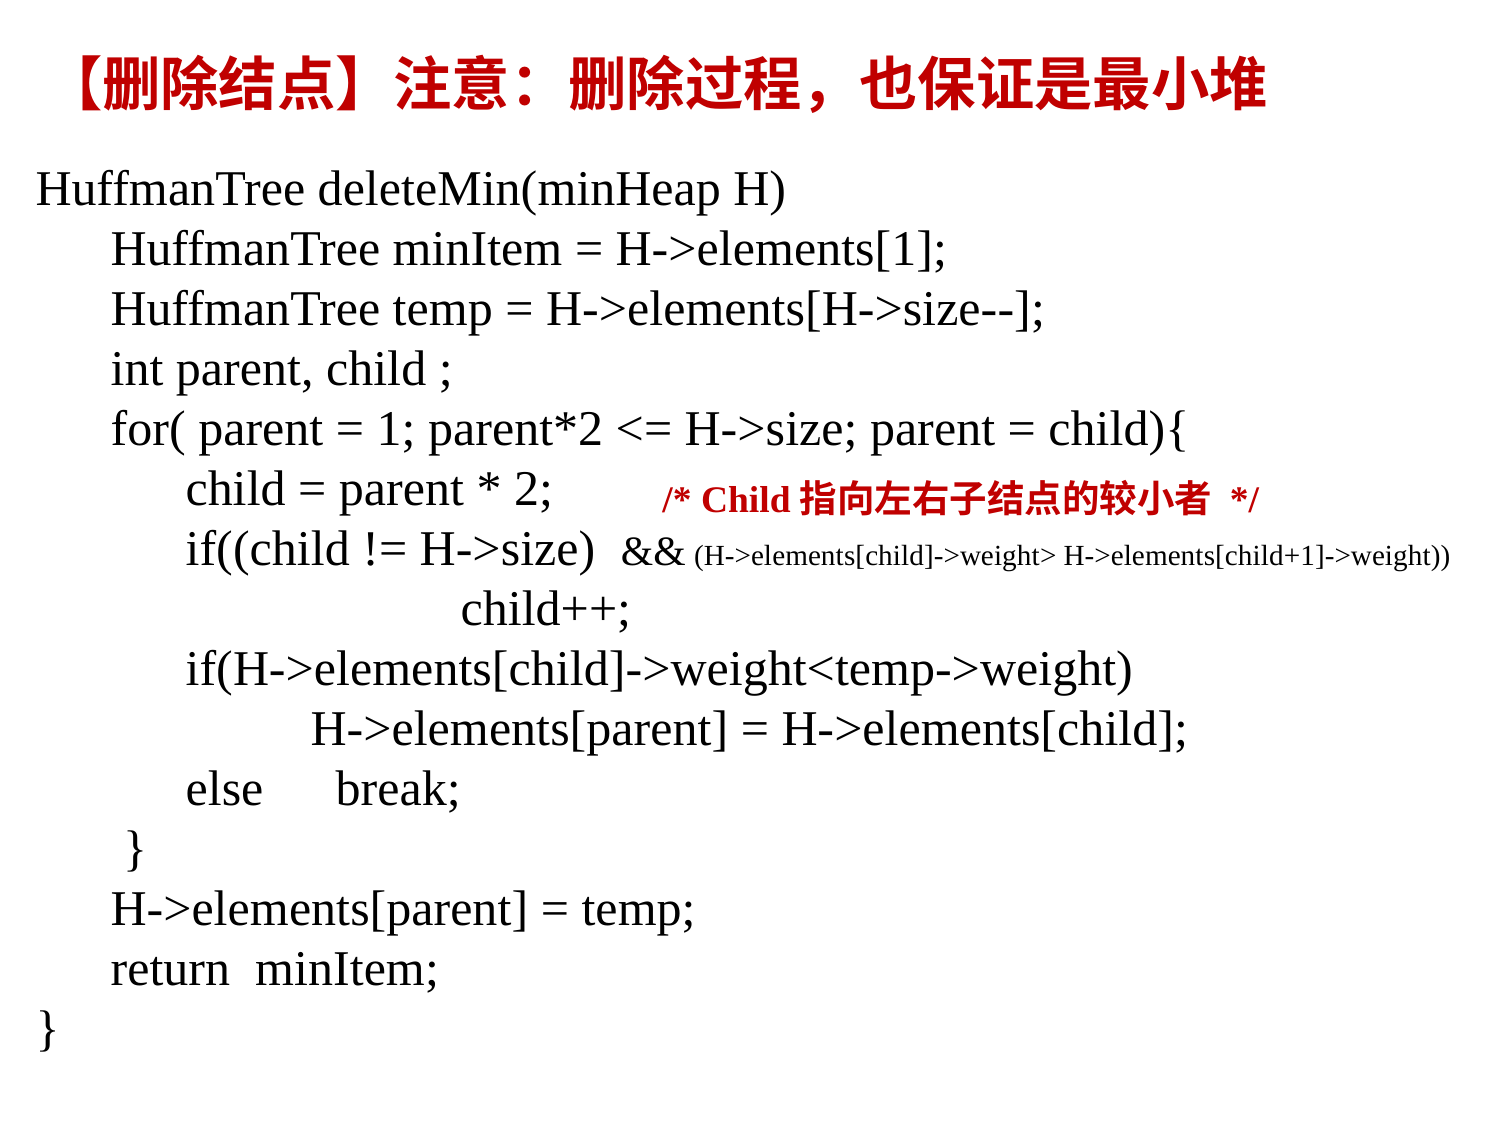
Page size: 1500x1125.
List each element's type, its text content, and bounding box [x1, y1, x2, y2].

text_box /* Child指向左右子结点的较小者 */ [647, 467, 1274, 528]
text_box 【删除结点】注意：删除过程，也保证是最小堆 [29, 39, 1341, 125]
text_box HuffmanTree deleteMin(minHeap H) HuffmanTree minItem = H->elements[1]; HuffmanTree temp = H->elements[H->size--]; int parent, child ; for( parent = 1; parent*2 <= H->size; parent = child){ child = parent * 2; if((child != H->size) && (H->elements[child]->weight> H->elements[child+1]->weight)) child++; if(H->elements[child]->weight<temp->weight) H->elements[parent] = H->elements[child]; else break; } H->elements[parent] = temp; return minItem; } [20, 148, 1474, 1063]
